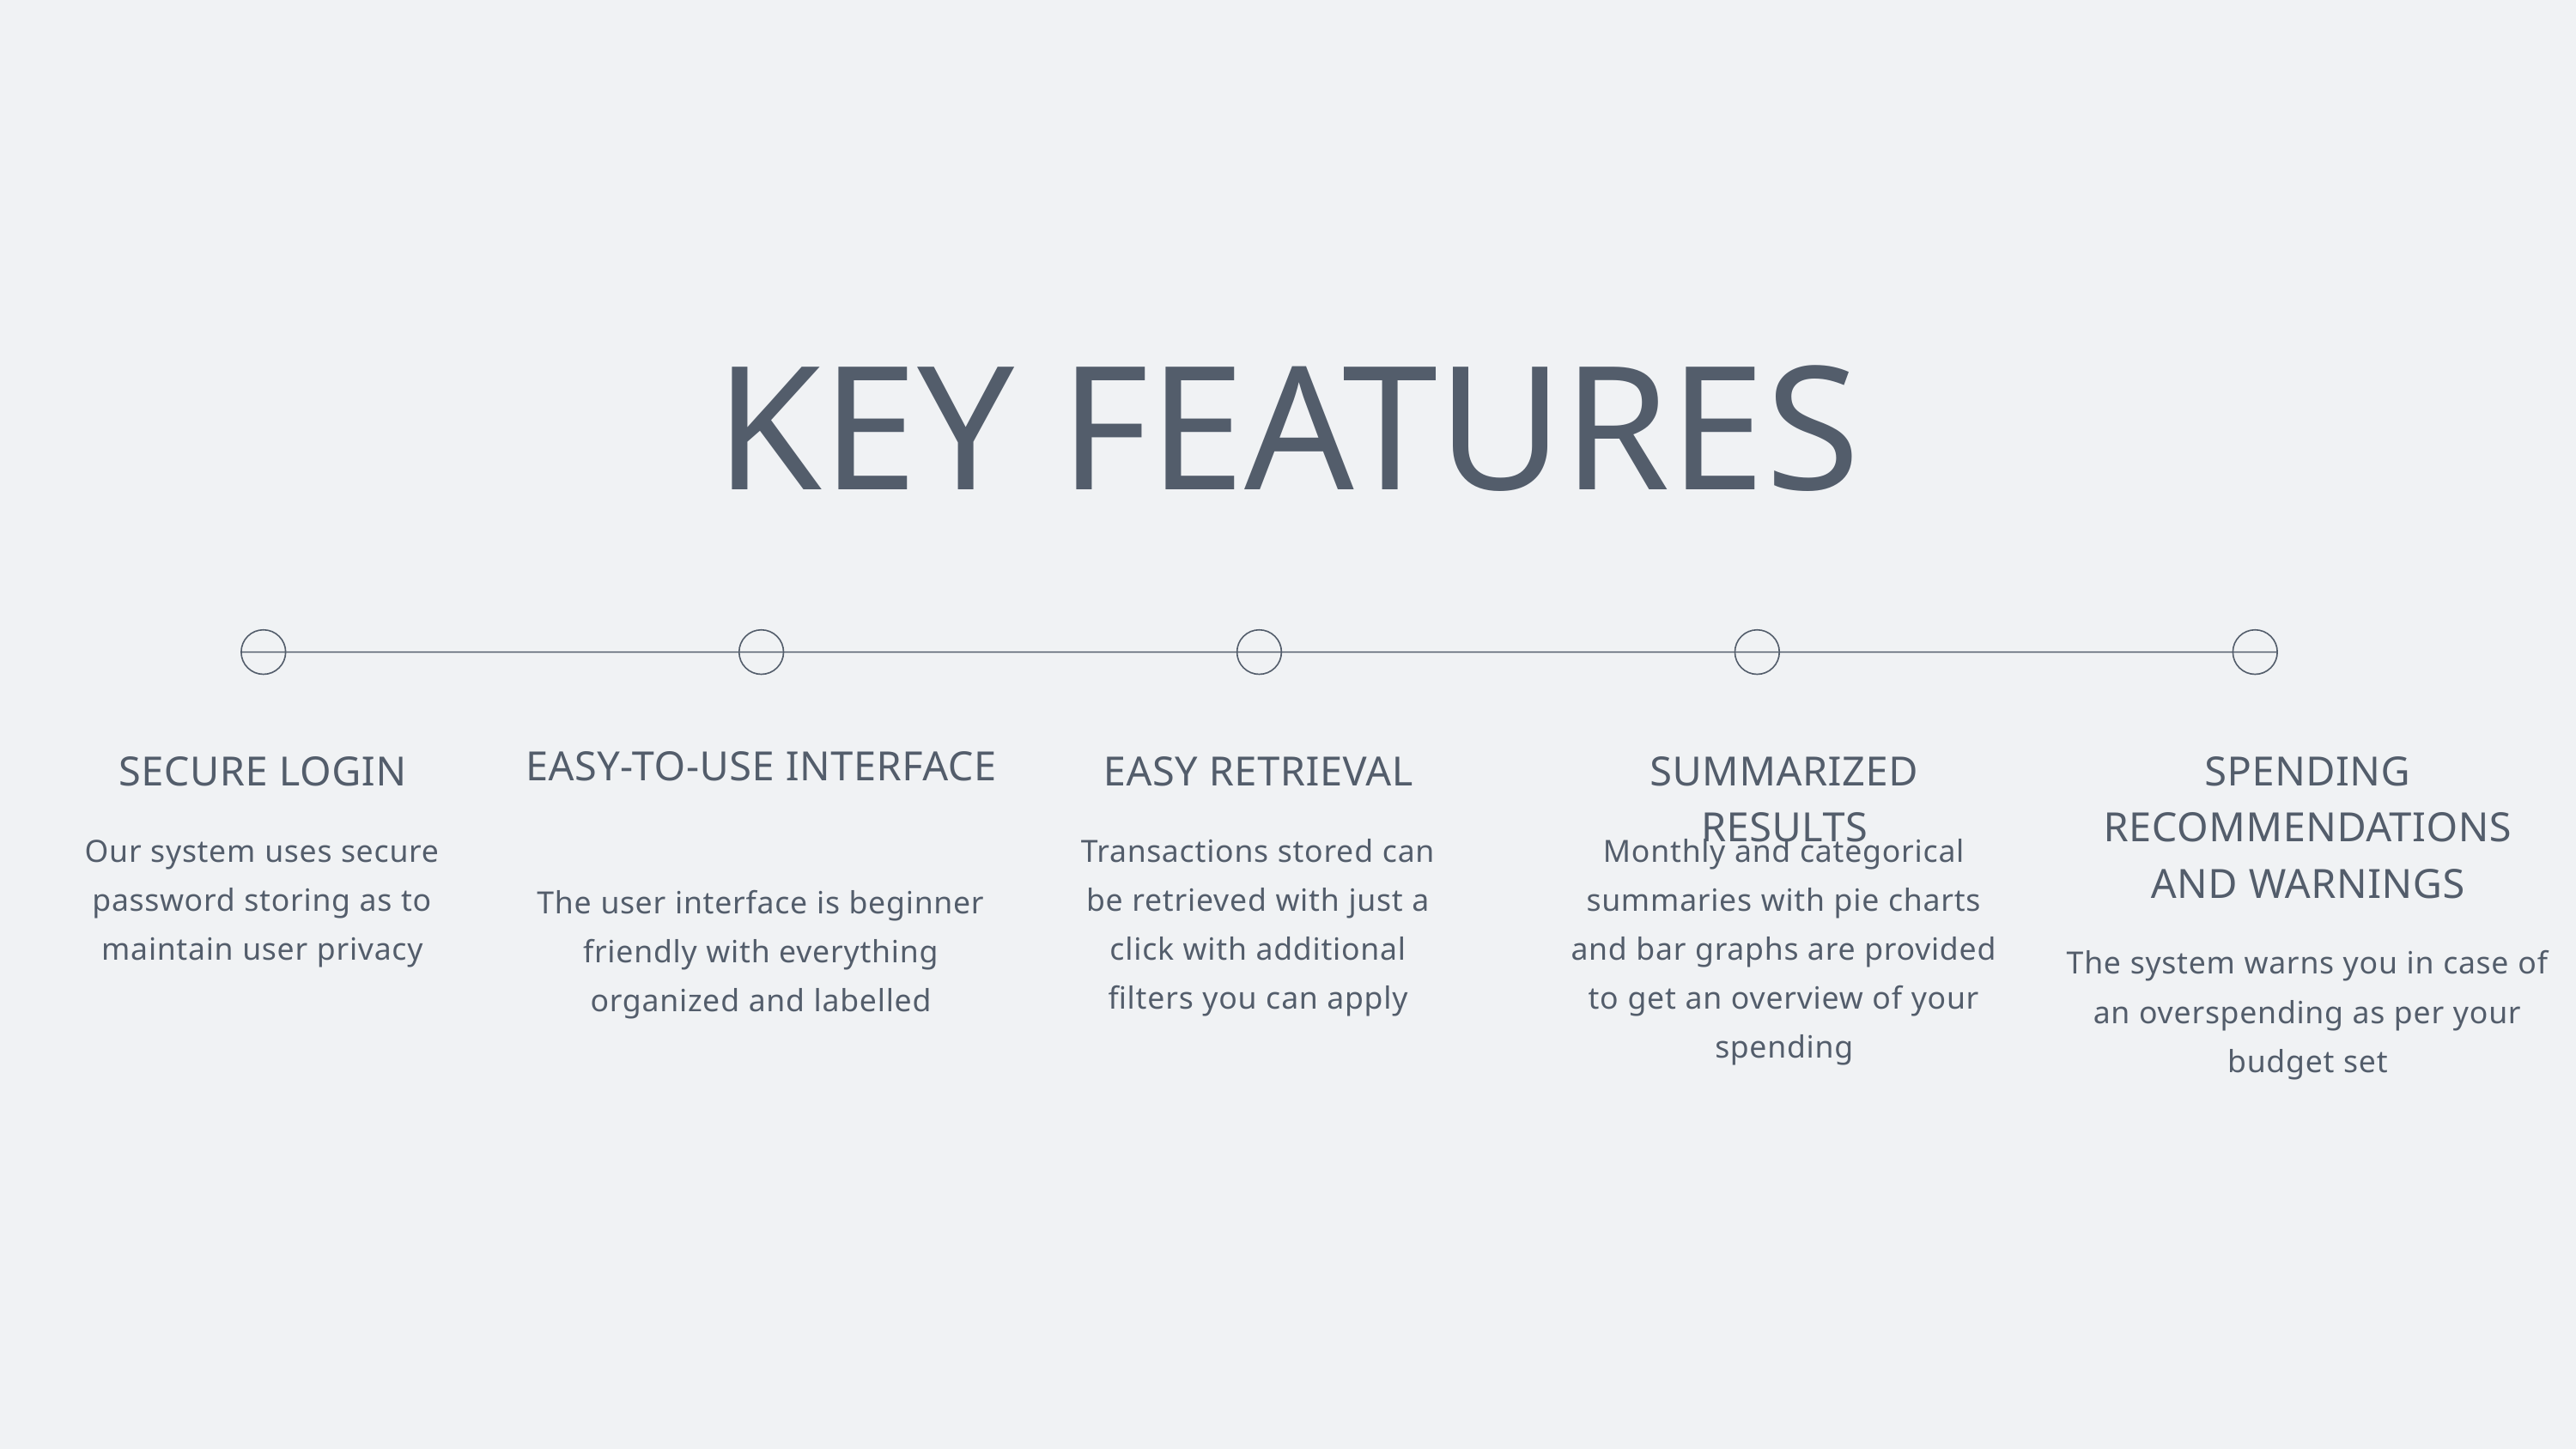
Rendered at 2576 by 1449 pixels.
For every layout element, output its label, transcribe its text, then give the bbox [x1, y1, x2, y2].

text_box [1236, 628, 1283, 676]
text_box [738, 628, 785, 676]
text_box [523, 736, 999, 1006]
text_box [1734, 628, 1781, 676]
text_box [2059, 741, 2557, 1067]
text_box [1561, 741, 2008, 1048]
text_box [2232, 628, 2279, 676]
text_box KEY FEATURES [213, 318, 2363, 524]
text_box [1063, 741, 1454, 1002]
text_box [240, 628, 287, 676]
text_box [67, 741, 458, 955]
